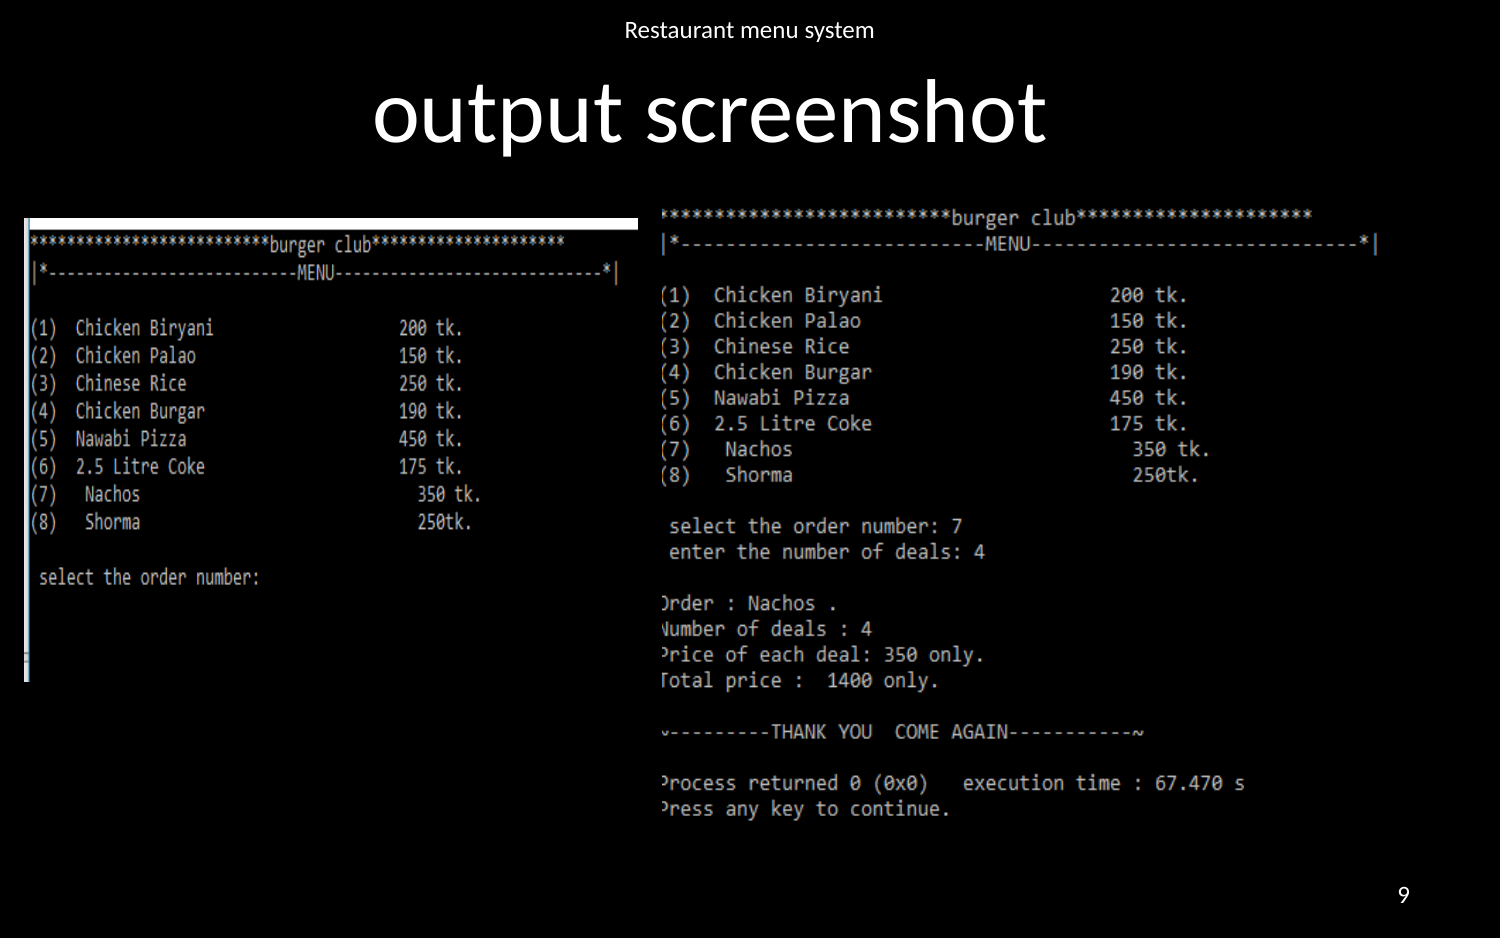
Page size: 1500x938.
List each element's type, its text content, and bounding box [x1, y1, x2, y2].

slide_number 9 [1074, 876, 1425, 919]
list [24, 218, 638, 682]
footer Restaurant menu system [512, 0, 988, 57]
picture [662, 205, 1426, 869]
title output screenshot [62, 43, 1338, 169]
